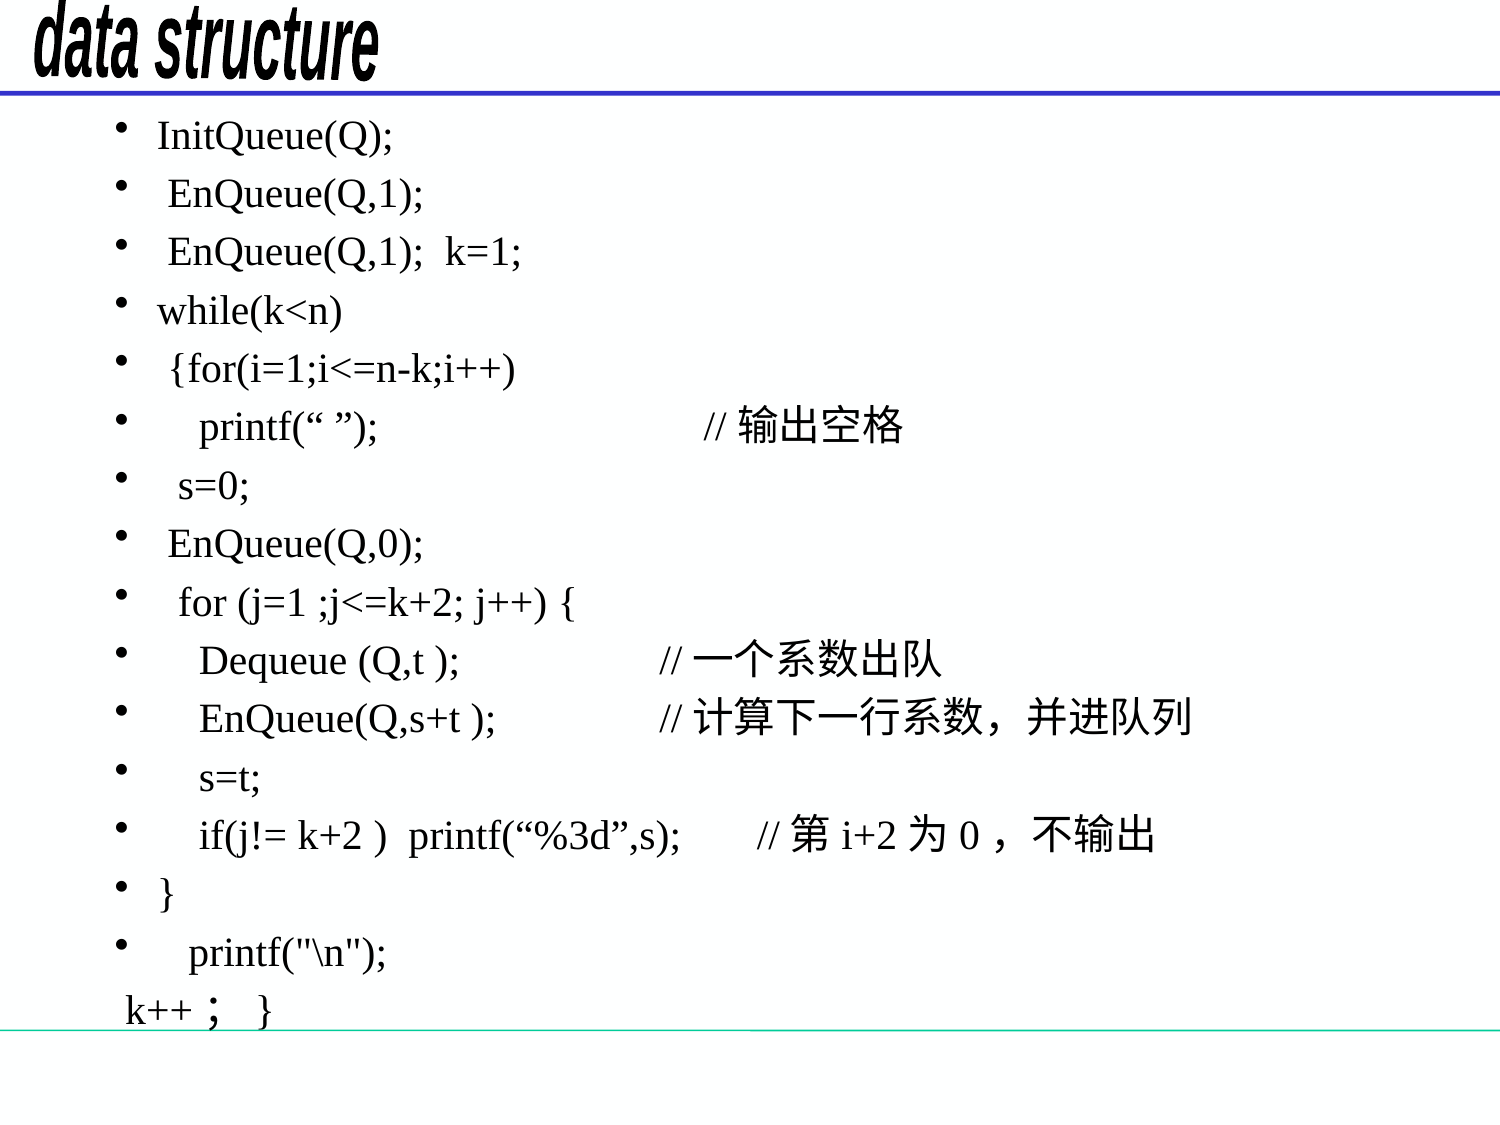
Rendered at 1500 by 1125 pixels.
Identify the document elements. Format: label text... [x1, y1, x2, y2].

list InitQueue(Q); EnQueue(Q,1); EnQueue(Q,1); k=1; while(k<n) {for(i=1;i<=n-k;i++) printf(“ ”); //输出空格 s=0; EnQueue(Q,0); for (j=1 ;j<=k+2; j++) { Dequeue (Q,t ); //一个系数出队 EnQueue(Q,s+t ); //计算下一行系数，并进队列 s=t; if(j!= k+2 ) printf(“%3d”,s); //第i+2为0，不输出 } printf("\n"); k++；} [99, 99, 1410, 694]
footer [77, 1023, 698, 1099]
